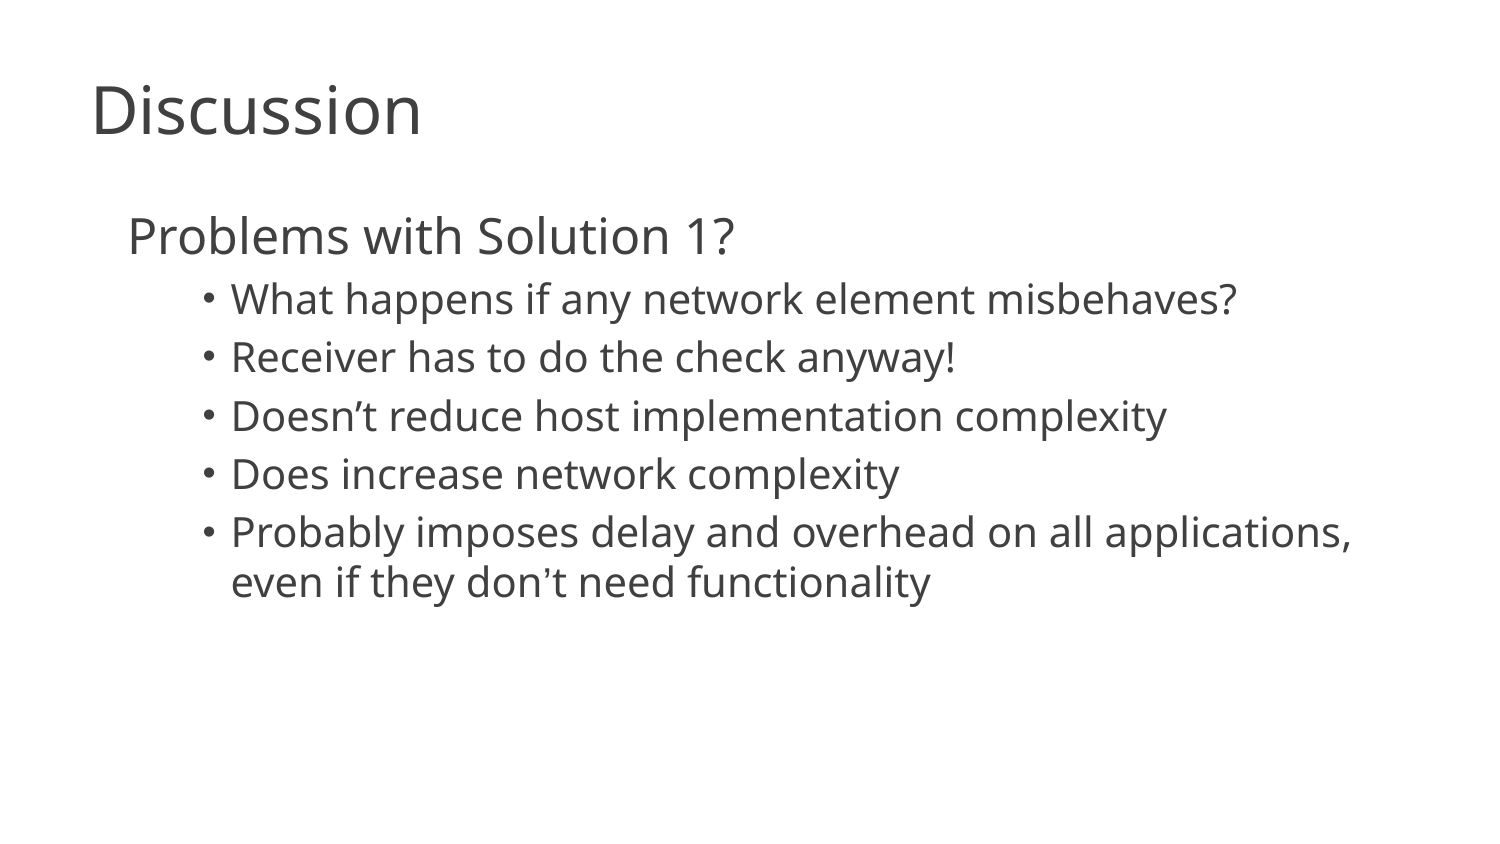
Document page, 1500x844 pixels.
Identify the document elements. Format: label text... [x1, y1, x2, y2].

list Problems with Solution 1? What happens if any network element misbehaves? Receiver has to do the check anyway! Doesn’t reduce host implementation complexity Does increase network complexity Probably imposes delay and overhead on all applications, even if they don’t need functionality [112, 196, 1426, 778]
title Discussion [75, 37, 1425, 179]
